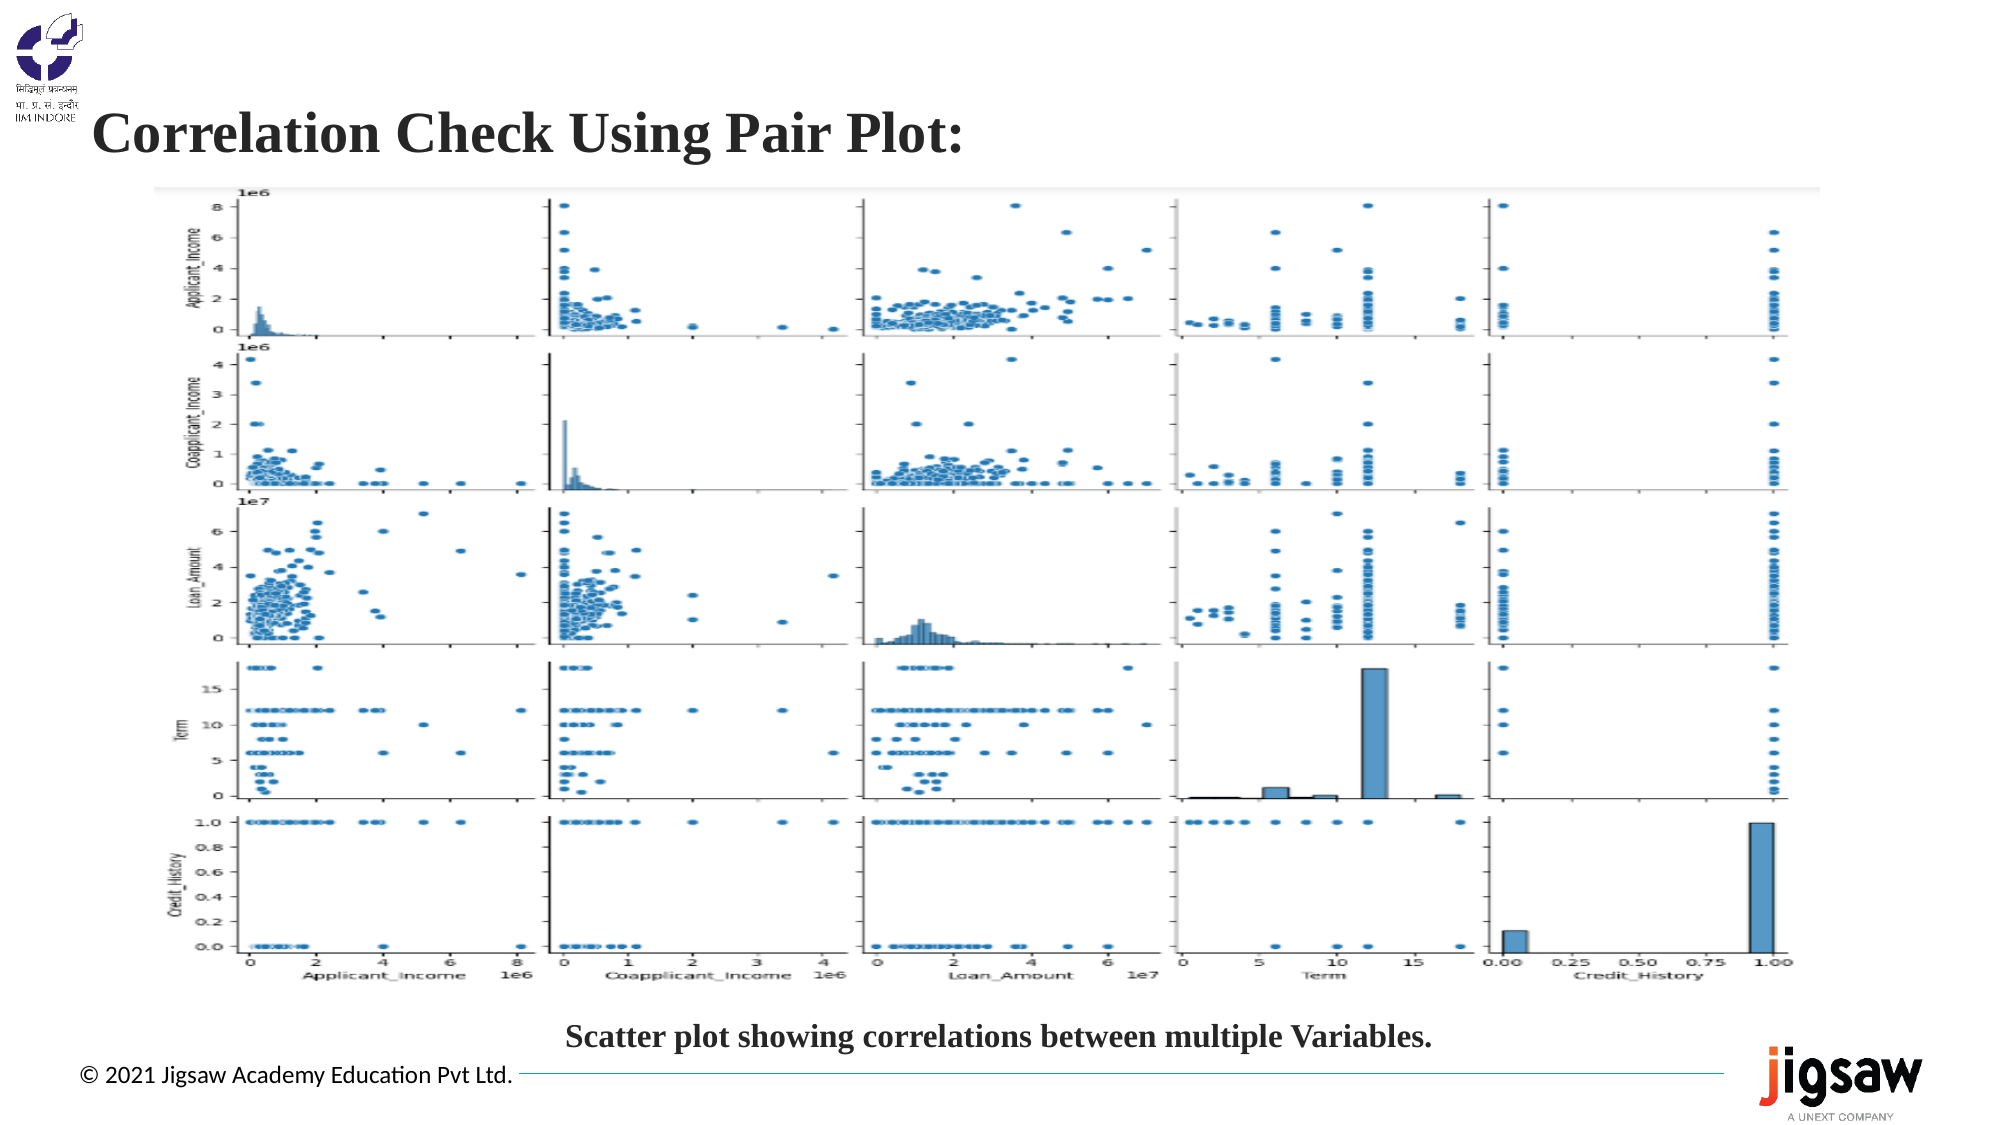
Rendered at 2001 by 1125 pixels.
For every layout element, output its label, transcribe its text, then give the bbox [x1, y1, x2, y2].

picture [1753, 1042, 1928, 1125]
picture [14, 12, 83, 122]
title Correlation Check Using Pair Plot: [76, 95, 1924, 172]
list Scatter plot showing correlations between multiple Variables. [76, 1011, 1924, 1041]
picture [154, 186, 1820, 992]
